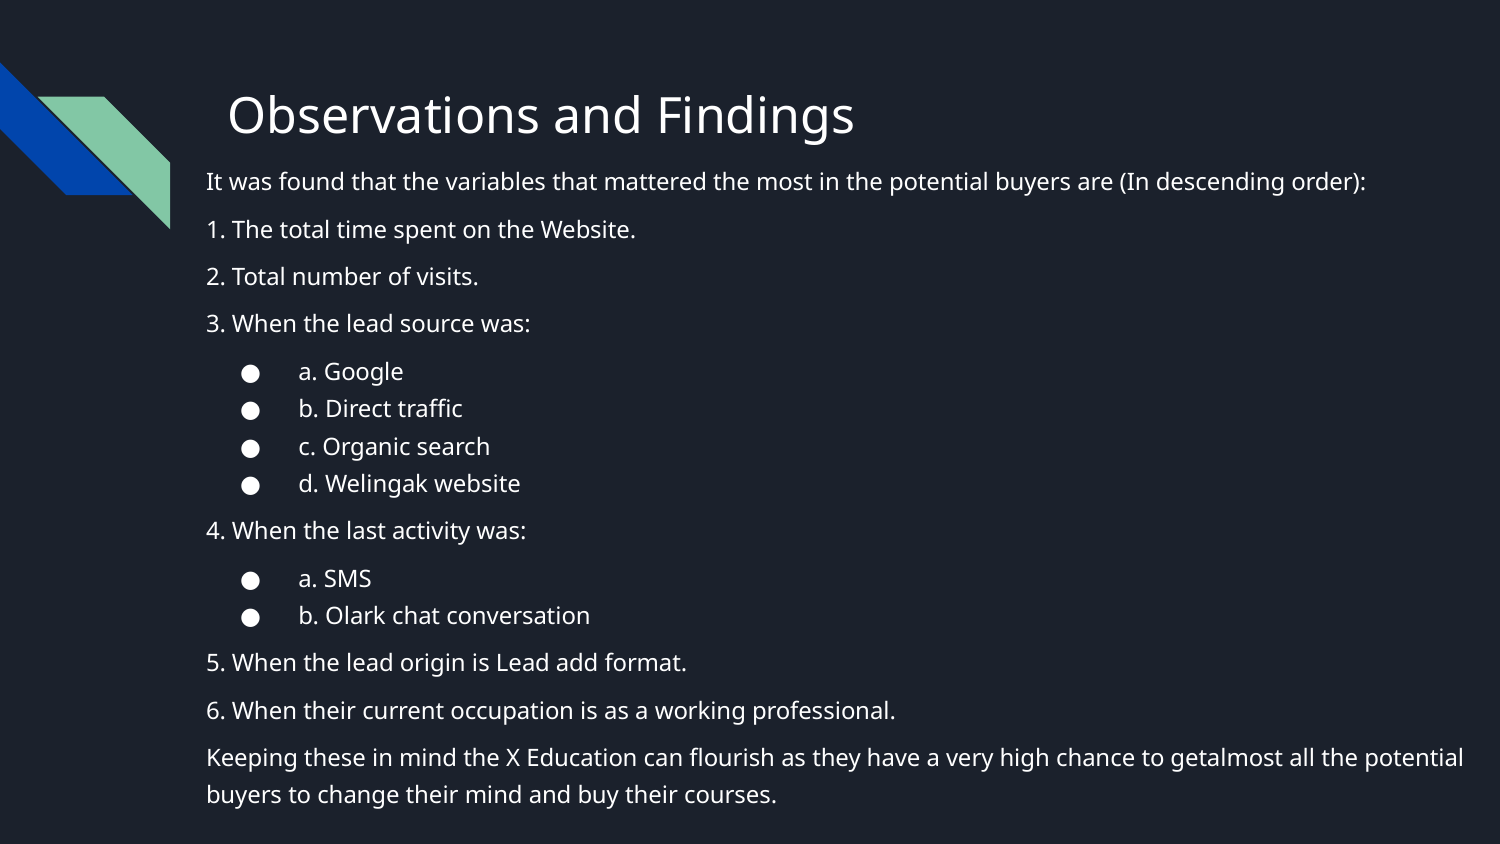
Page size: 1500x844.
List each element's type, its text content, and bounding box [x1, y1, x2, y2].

list It was found that the variables that mattered the most in the potential buyers are (In descending order): 1. The total time spent on the Website. 2. Total number of visits. 3. When the lead source was: a. Google b. Direct traffic c. Organic search d. Welingak website 4. When the last activity was: a. SMS b. Olark chat conversation 5. When the lead origin is Lead add format. 6. When their current occupation is as a working professional. Keeping these in mind the X Education can flourish as they have a very high chance to getalmost all the potential buyers to change their mind and buy their courses. [191, 145, 1494, 839]
title Observations and Findings [212, 64, 1368, 145]
